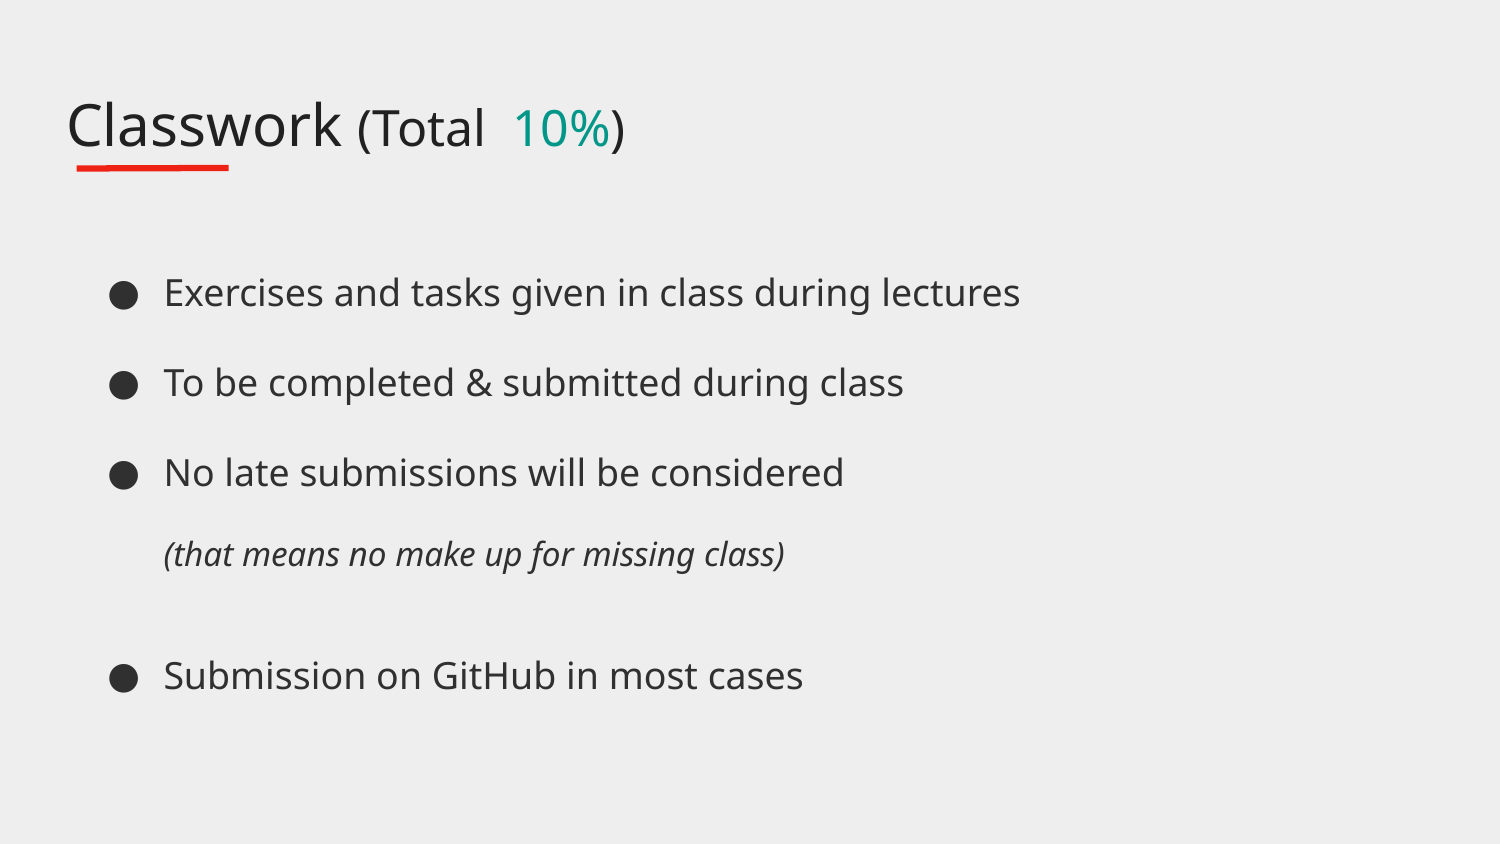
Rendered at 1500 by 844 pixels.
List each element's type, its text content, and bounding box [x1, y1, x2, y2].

title Classwork (Total 10%) [51, 72, 1449, 167]
list Exercises and tasks given in class during lectures To be completed & submitted during class No late submissions will be considered (that means no make up for missing class) Submission on GitHub in most cases [73, 208, 1175, 770]
